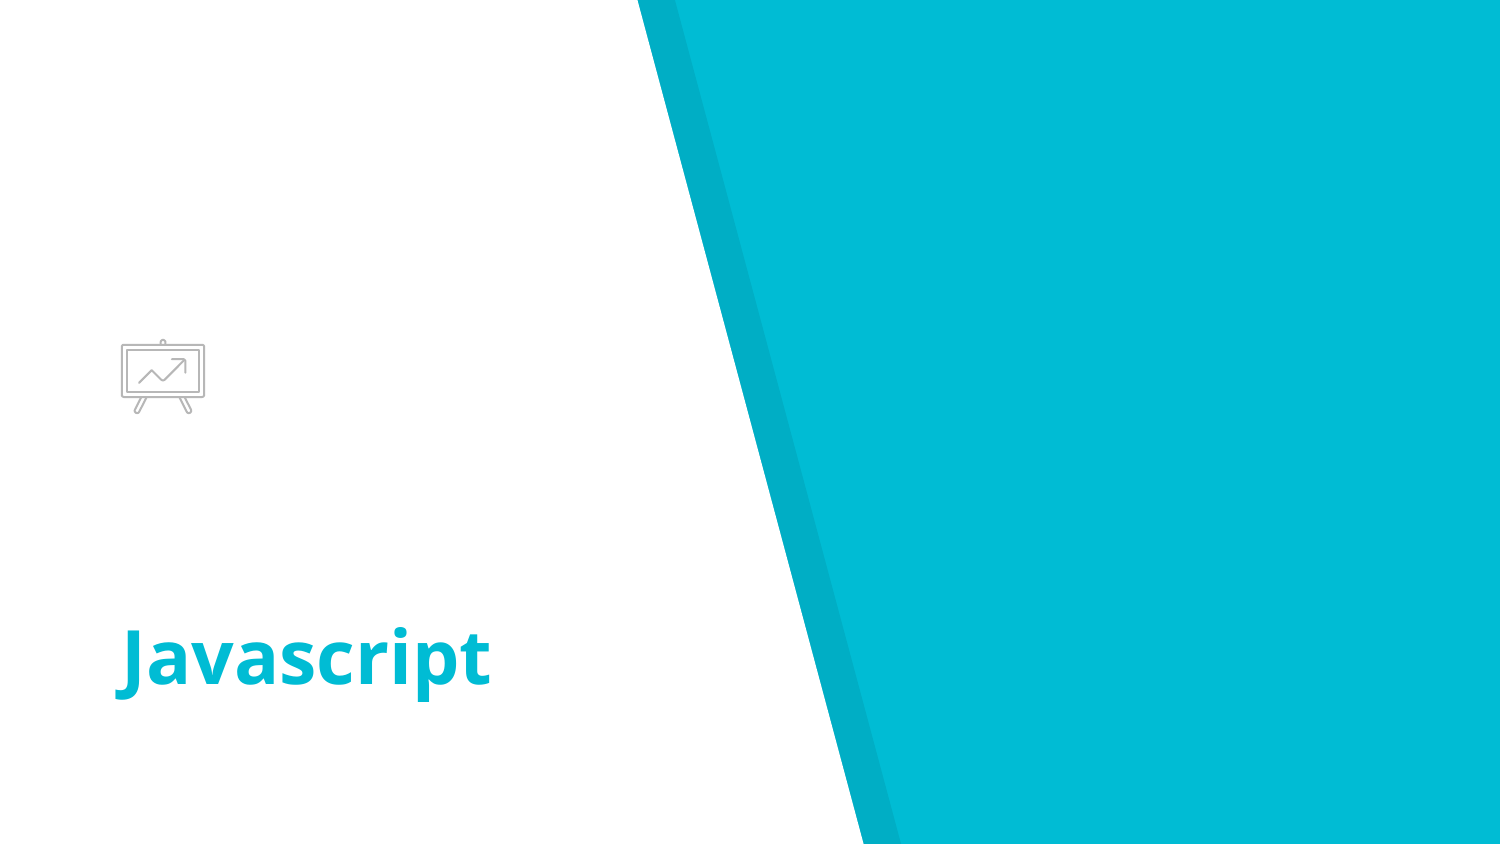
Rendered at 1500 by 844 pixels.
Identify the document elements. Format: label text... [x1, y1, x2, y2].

title Javascript [106, 520, 801, 715]
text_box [121, 339, 205, 414]
